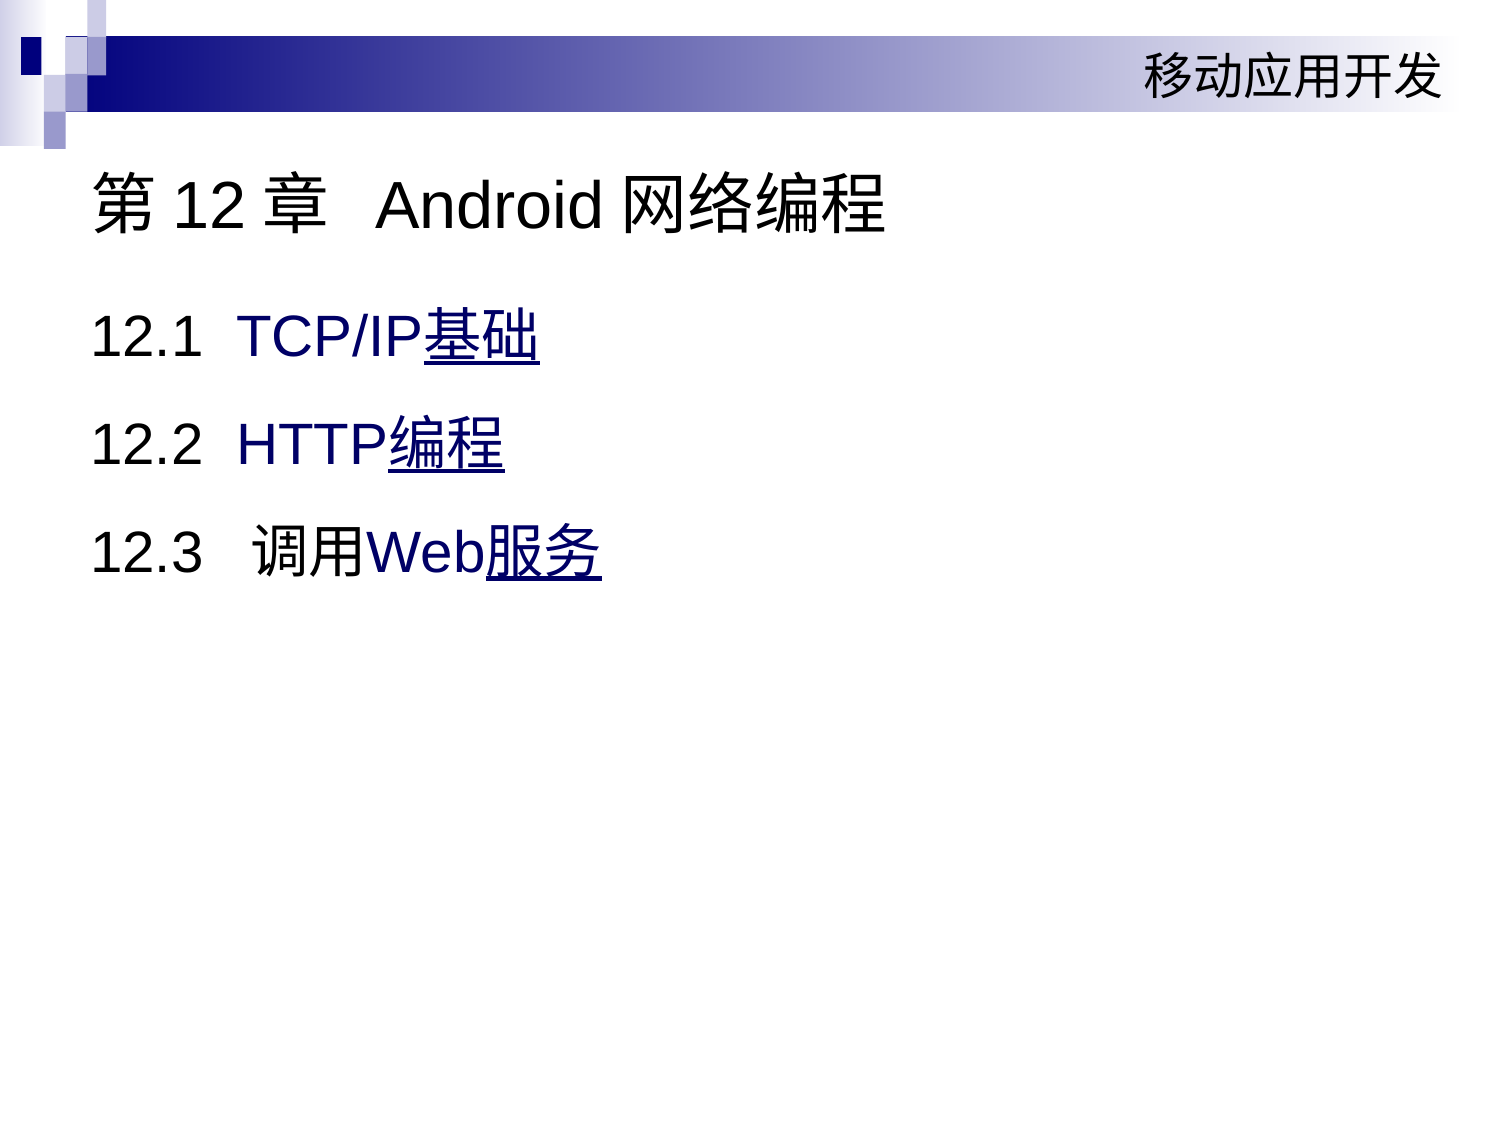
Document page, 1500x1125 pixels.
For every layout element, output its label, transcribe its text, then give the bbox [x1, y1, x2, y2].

list 12.1 TCP/IP基础 12.2 HTTP编程 12.3 调用Web服务 [75, 290, 1425, 1024]
title 第12章 Android网络编程 [75, 149, 1425, 256]
